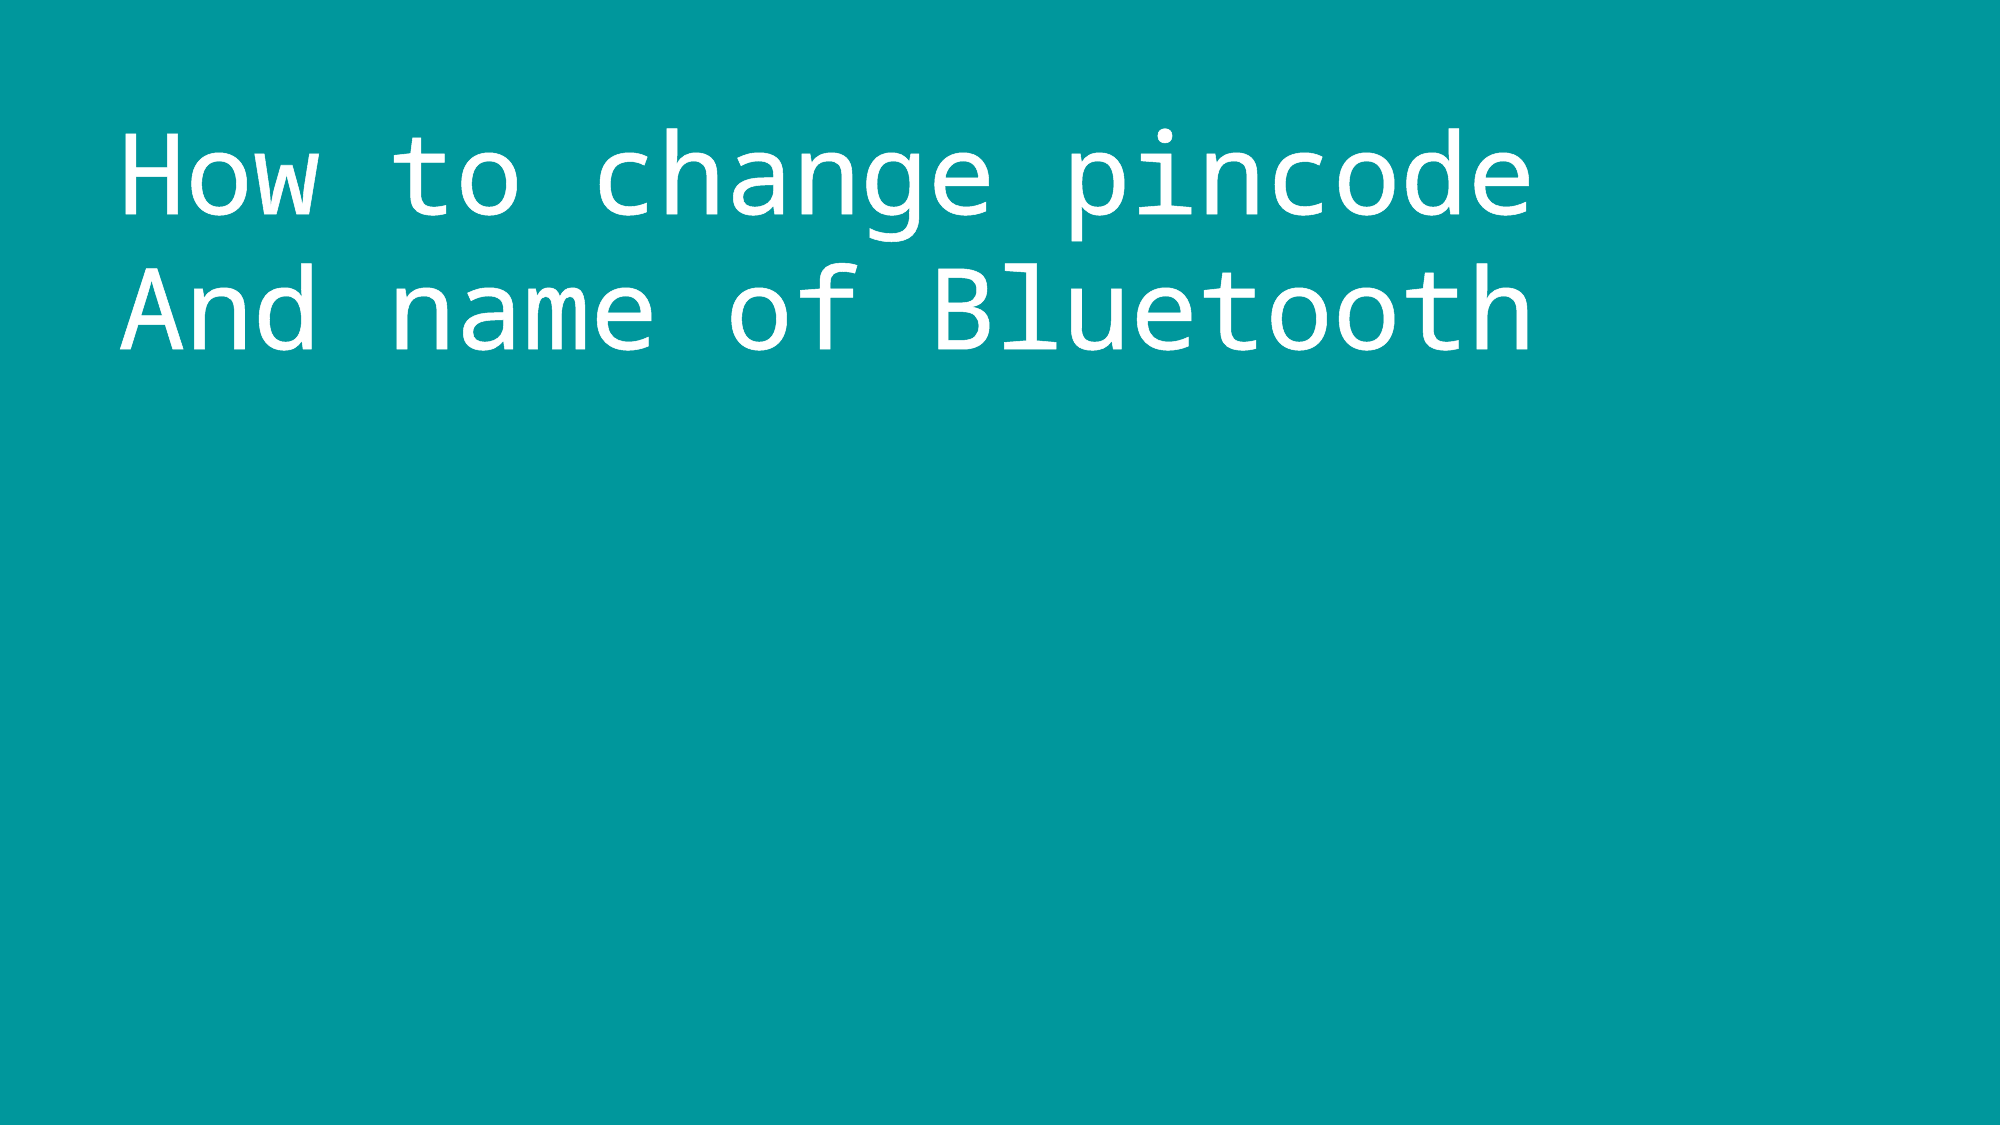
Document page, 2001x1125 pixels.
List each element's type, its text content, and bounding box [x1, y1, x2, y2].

text_box How to change pincode And name of Bluetooth [103, 94, 1551, 515]
